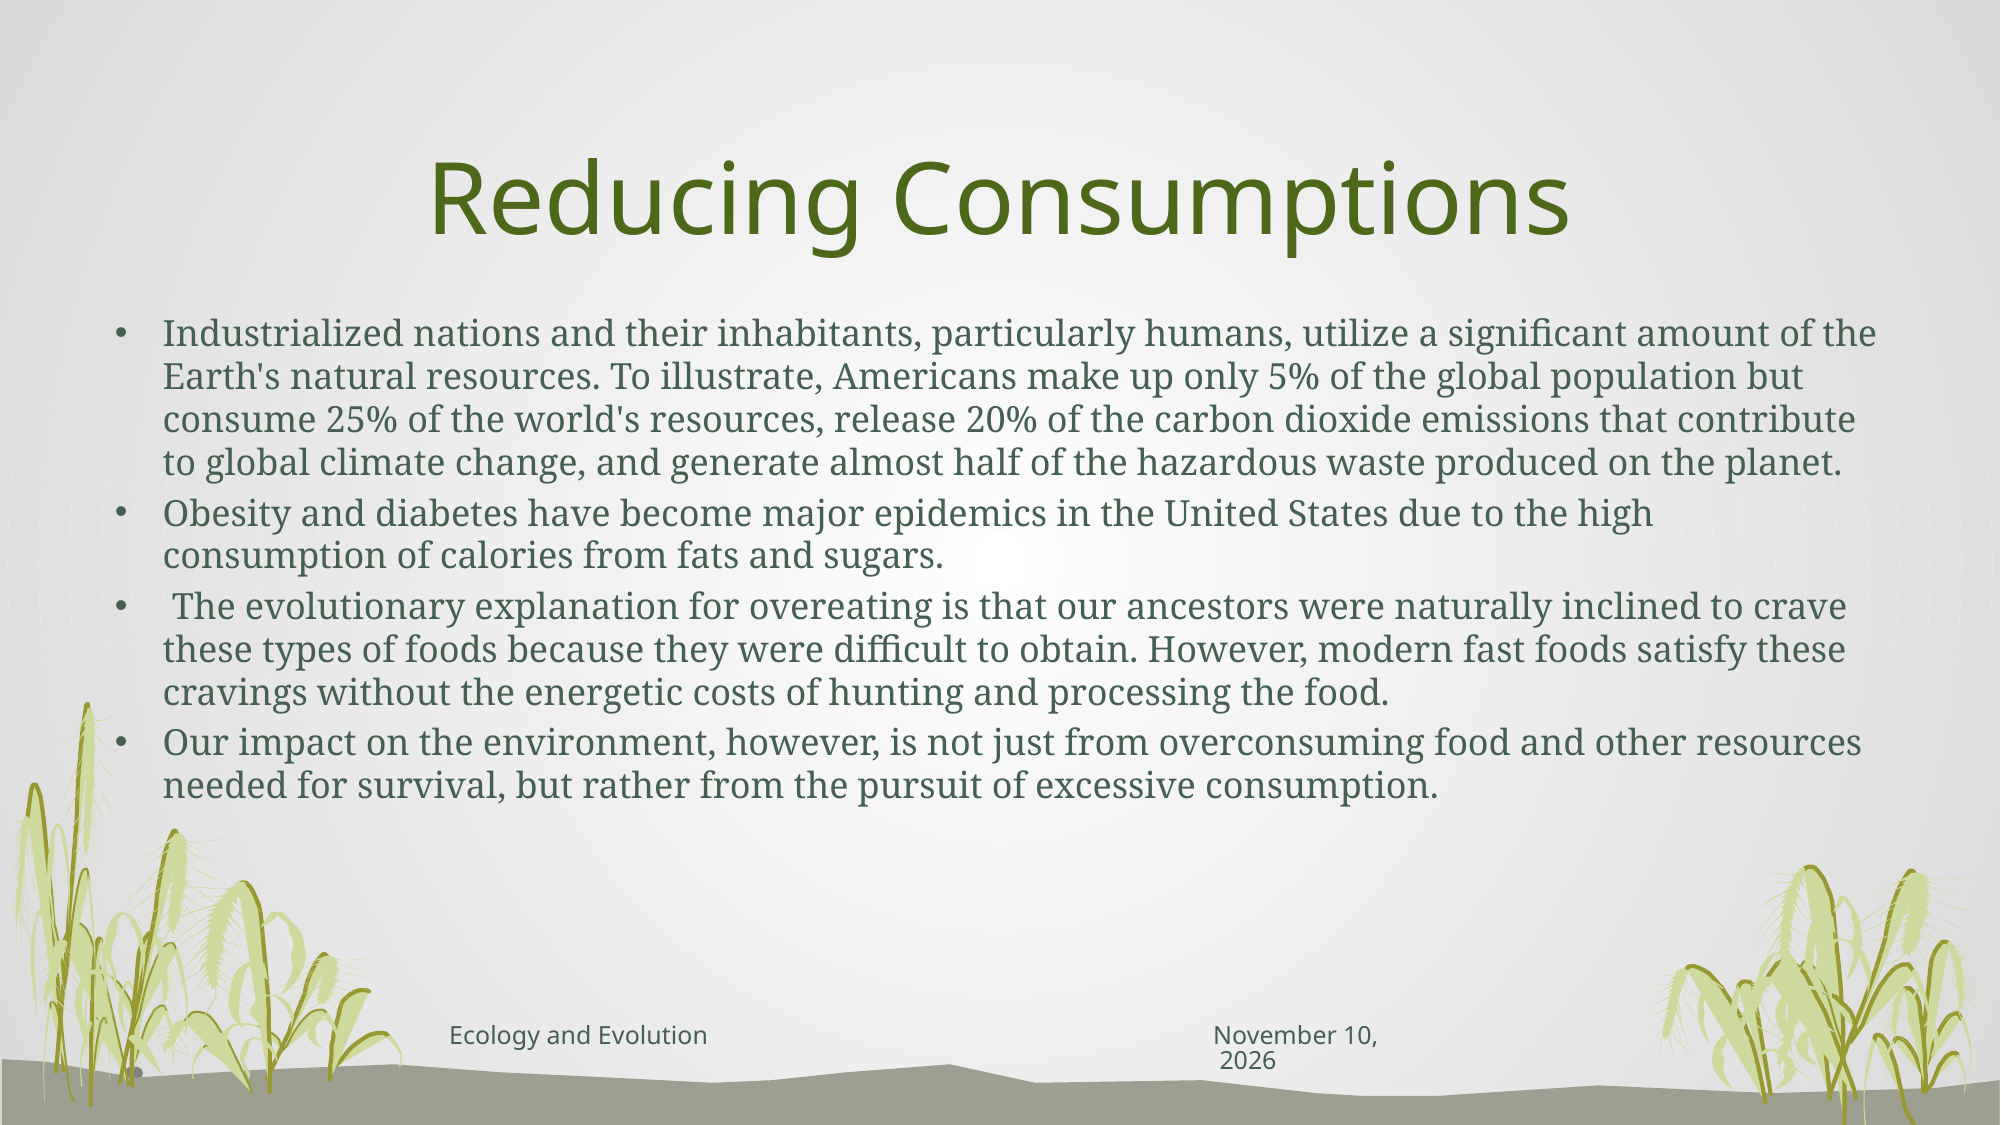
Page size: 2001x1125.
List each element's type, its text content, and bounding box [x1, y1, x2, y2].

footer Ecology and Evolution [441, 1006, 1042, 1067]
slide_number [1198, 1006, 1391, 1067]
title Reducing Consumptions [99, 0, 1900, 263]
list Industrialized nations and their inhabitants, particularly humans, utilize a significant amount of the Earth's natural resources. To illustrate, Americans make up only 5% of the global population but consume 25% of the world's resources, release 20% of the carbon dioxide emissions that contribute to global climate change, and generate almost half of the hazardous waste produced on the planet. Obesity and diabetes have become major epidemics in the United States due to the high consumption of calories from fats and sugars. The evolutionary explanation for overeating is that our ancestors were naturally inclined to crave these types of foods because they were difficult to obtain. However, modern fast foods satisfy these cravings without the energetic costs of hunting and processing the food. Our impact on the environment, however, is not just from overconsuming food and other resources needed for survival, but rather from the pursuit of excessive consumption. [99, 302, 1900, 864]
